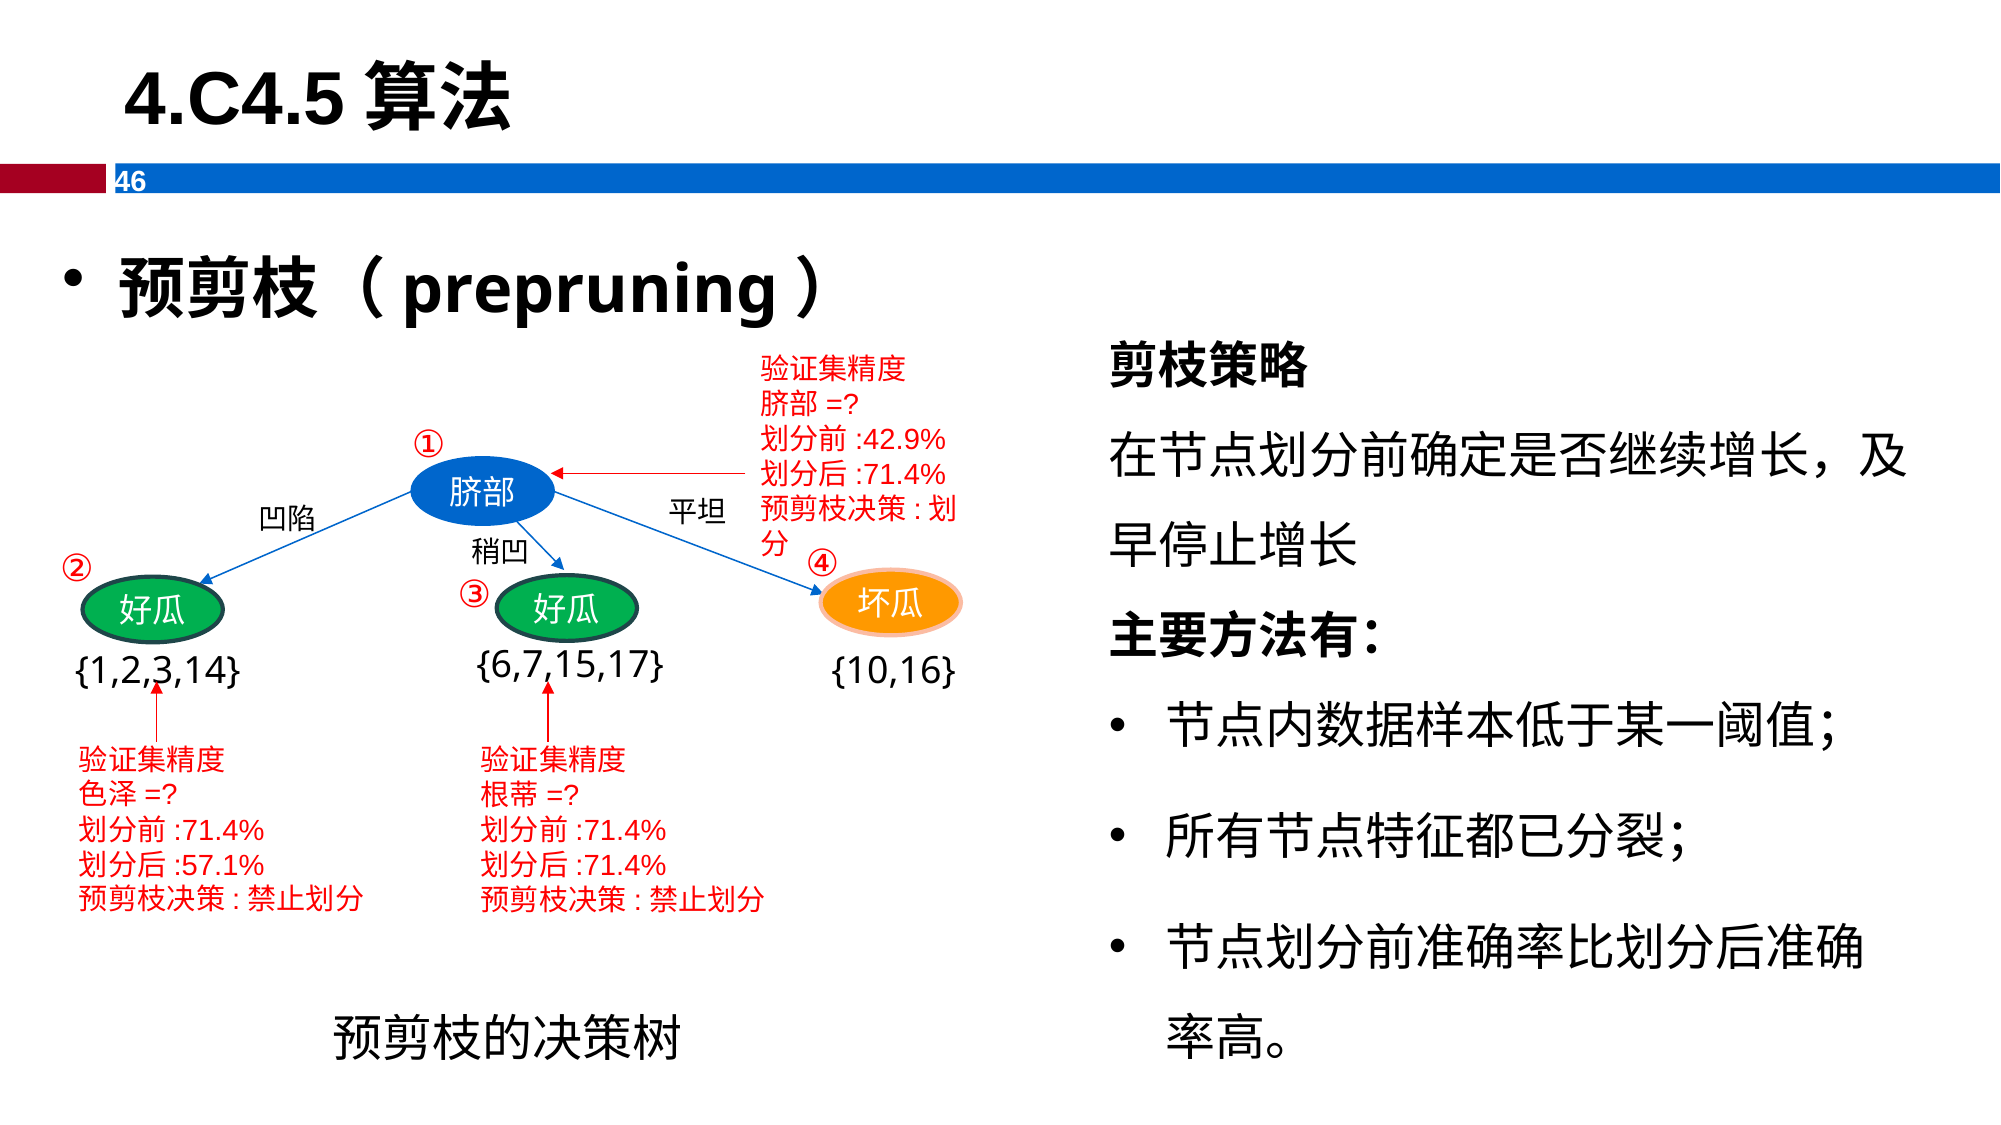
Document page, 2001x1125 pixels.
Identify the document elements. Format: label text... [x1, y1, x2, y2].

text_box 剪枝策略 在节点划分前确定是否继续增长，及早停止增长 主要方法有： 节点内数据样本低于某一阈值； 所有节点特征都已分裂； 节点划分前准确率比划分后准确率高。 [1094, 296, 1928, 1073]
text_box ① [397, 412, 503, 473]
text_box {6,7,15,17} [461, 632, 751, 693]
text_box 好瓜 [80, 574, 225, 638]
text_box 验证集精度 根蒂=? 划分前:71.4% 划分后:71.4% 预剪枝决策:禁止划分 [465, 733, 782, 924]
text_box 预剪枝的决策树 [317, 998, 1318, 1074]
title 4.C4.5算法 [109, 38, 2000, 150]
text_box {10,16} [816, 638, 1106, 699]
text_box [552, 490, 825, 595]
text_box 坏瓜 [818, 568, 964, 638]
text_box ④ [829, 568, 896, 591]
text_box 脐部 [410, 473, 453, 523]
text_box 好瓜 [494, 577, 640, 632]
text_box ③ [443, 562, 529, 623]
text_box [458, 461, 565, 571]
text_box 验证集精度 色泽=? 划分前:71.4% 划分后:57.1% 预剪枝决策:禁止划分 [64, 733, 386, 924]
list 预剪枝（prepruning） [48, 238, 1939, 1005]
text_box {1,2,3,14} [60, 638, 349, 699]
table_cell 浊响 [565, 474, 570, 490]
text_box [199, 490, 413, 584]
text_box ② [45, 536, 151, 597]
text_box 验证集精度 脐部=? 划分前:42.9% 划分后:71.4% 预剪枝决策:划分 [745, 342, 997, 568]
